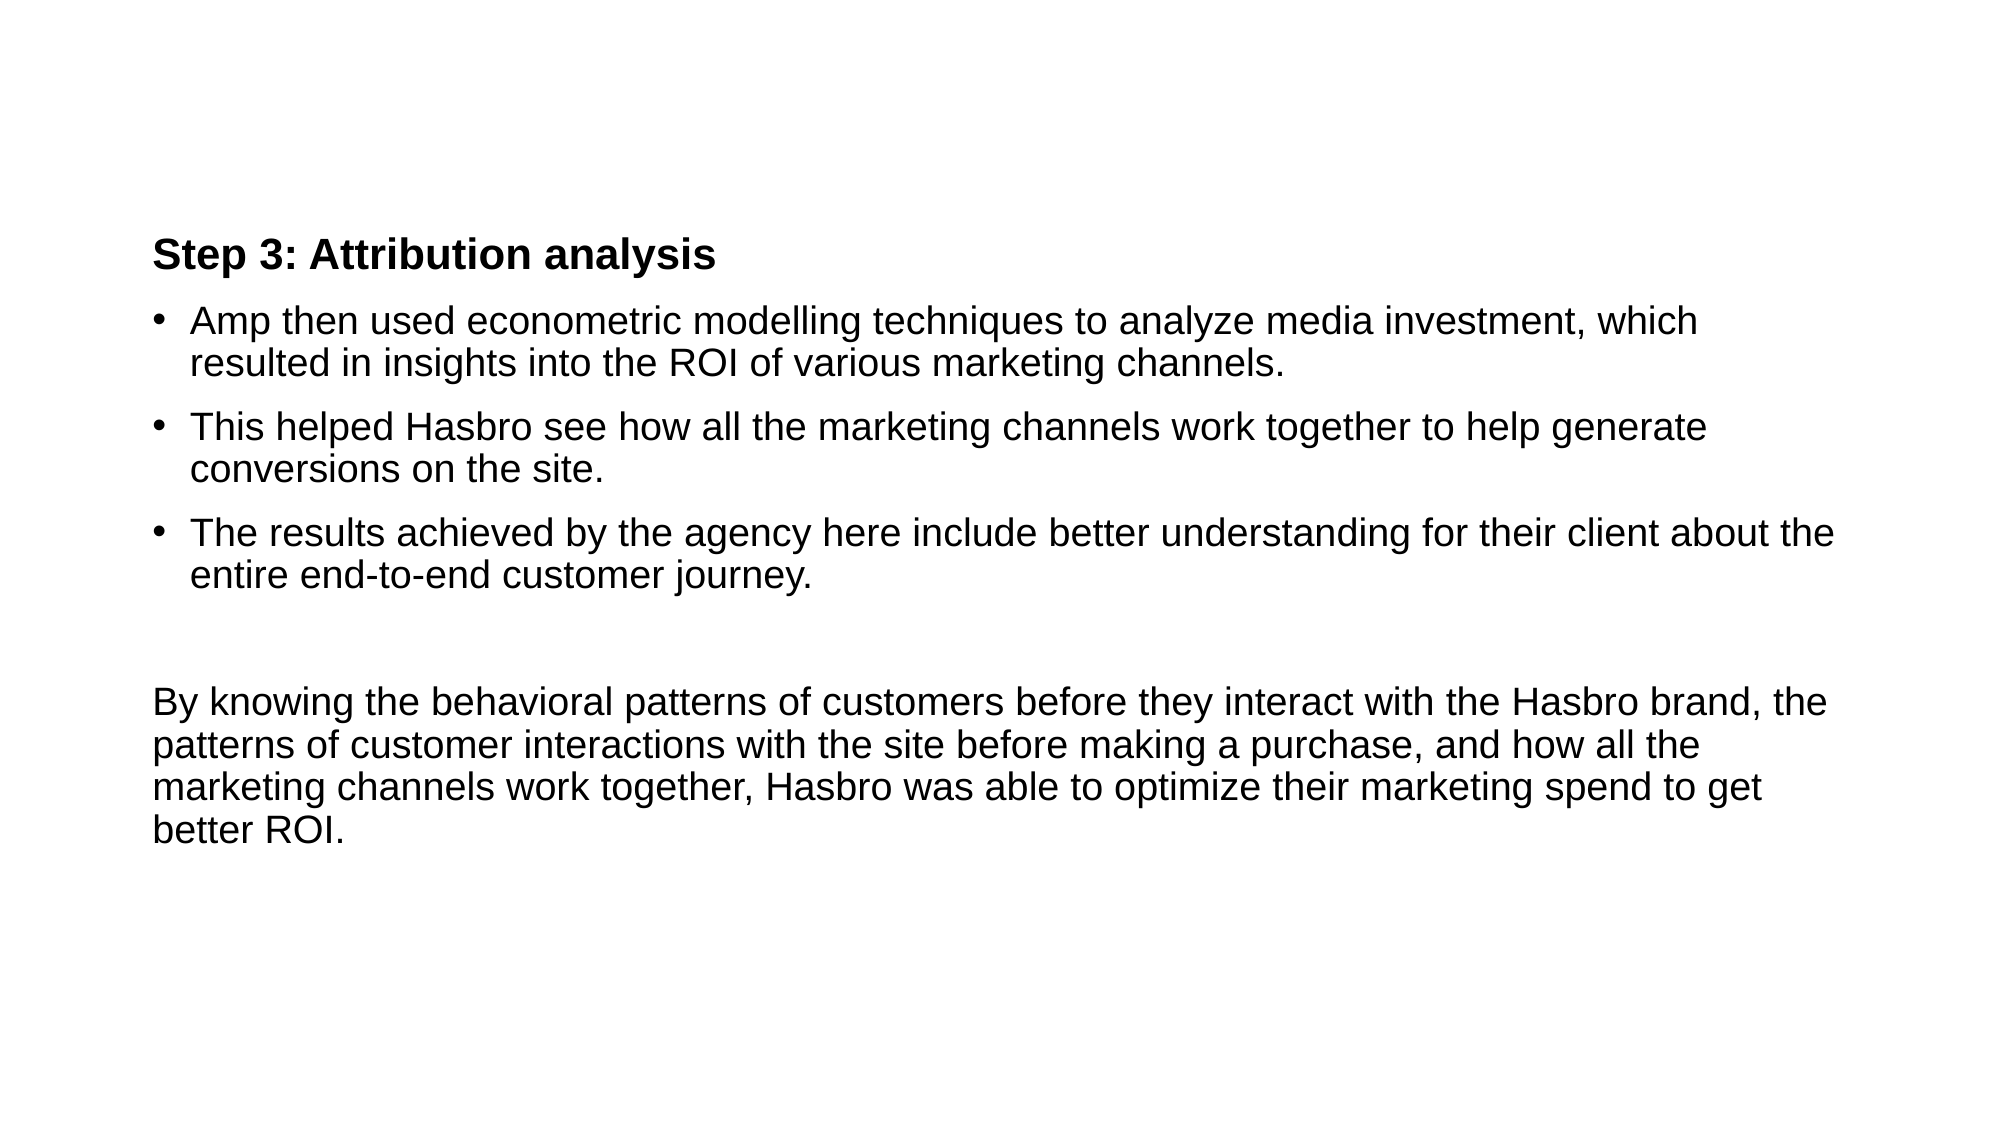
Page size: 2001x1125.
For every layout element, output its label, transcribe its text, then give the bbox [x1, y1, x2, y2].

list Step 3: Attribution analysis Amp then used econometric modelling techniques to analyze media investment, which resulted in insights into the ROI of various marketing channels. This helped Hasbro see how all the marketing channels work together to help generate conversions on the site. The results achieved by the agency here include better understanding for their client about the entire end-to-end customer journey. By knowing the behavioral patterns of customers before they interact with the Hasbro brand, the patterns of customer interactions with the site before making a purchase, and how all the marketing channels work together, Hasbro was able to optimize their marketing spend to get better ROI. [137, 224, 1863, 901]
